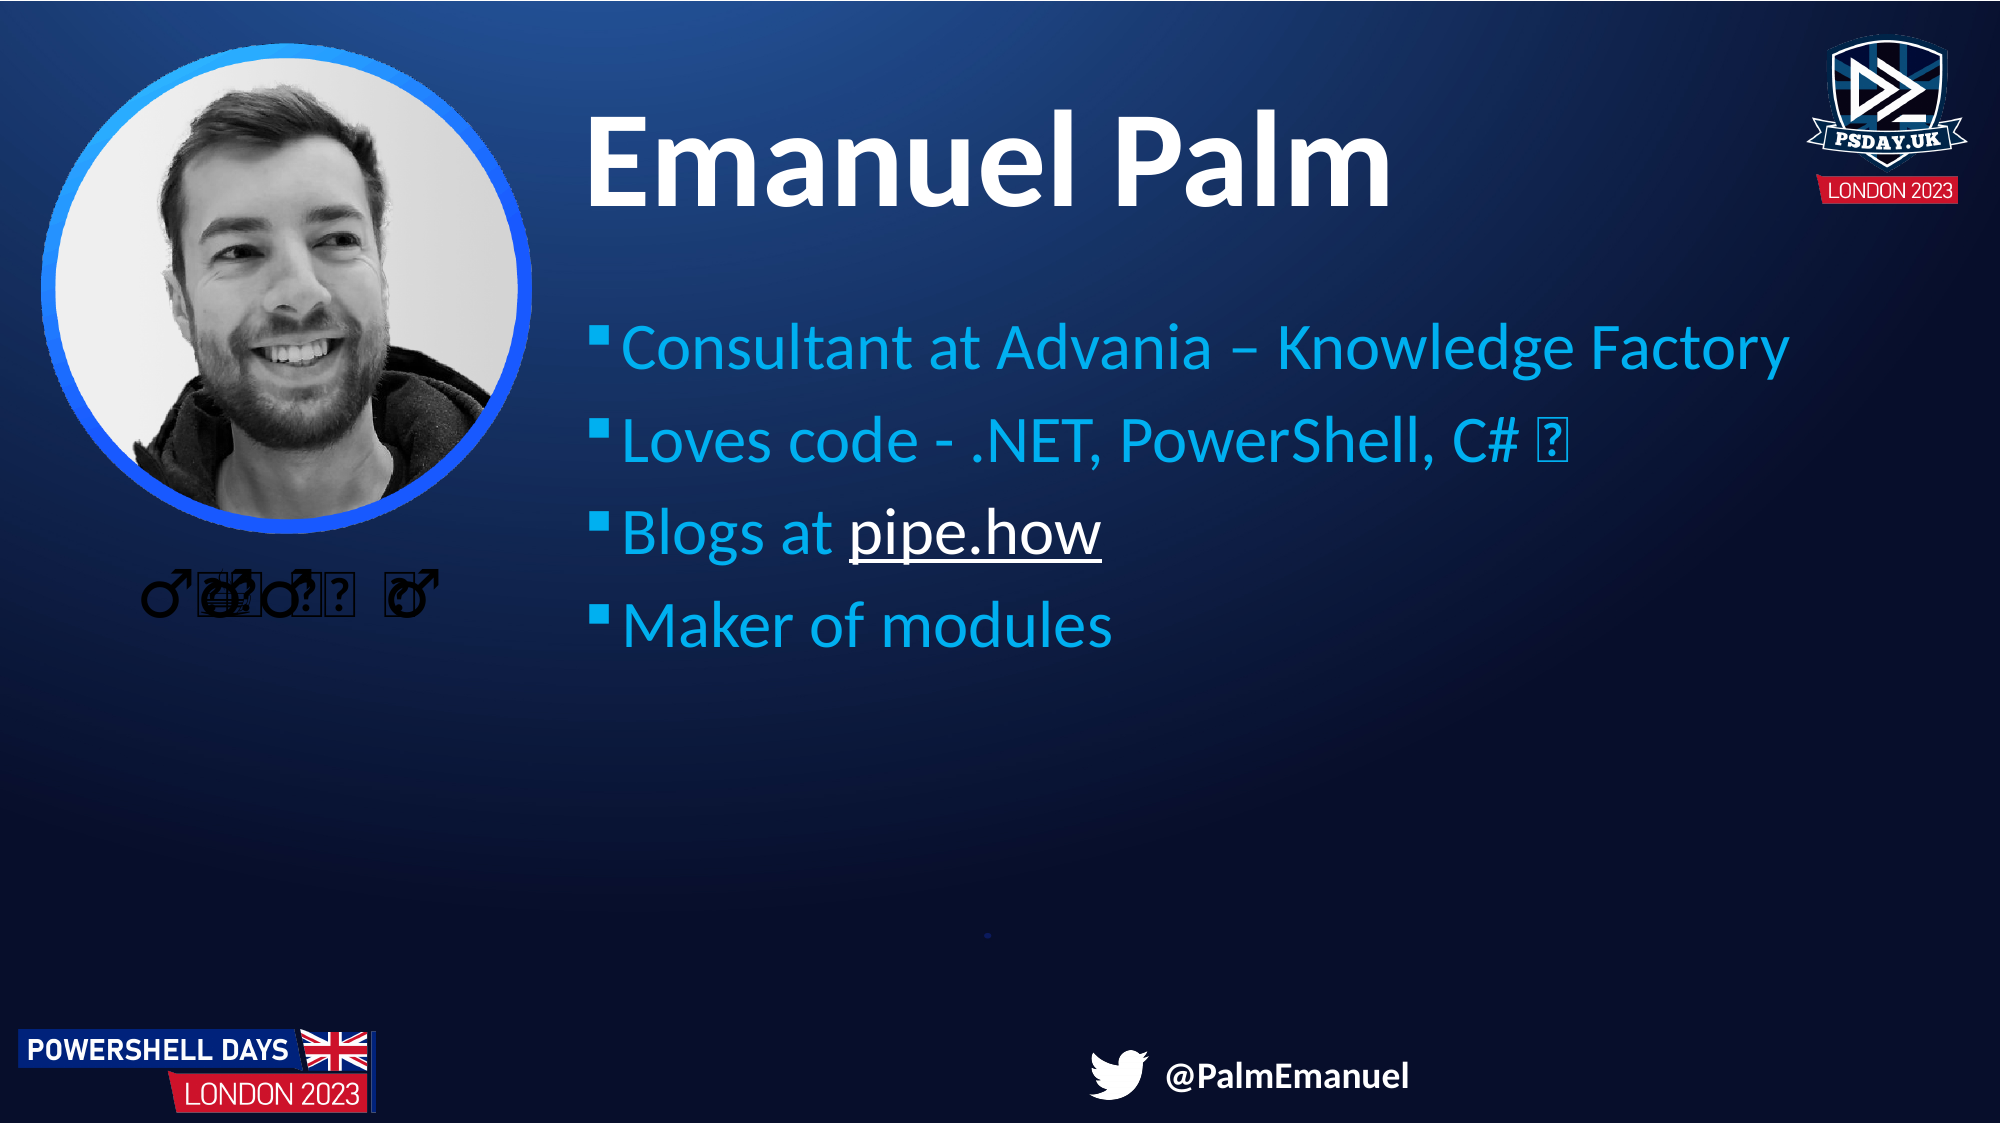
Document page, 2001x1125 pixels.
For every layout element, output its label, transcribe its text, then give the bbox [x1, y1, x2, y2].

picture [0, 1, 2000, 1123]
text_box 🧙‍♂️🍰☕🧗‍♂️🥏 [30, 543, 543, 639]
text_box Emanuel Palm [568, 53, 1863, 271]
text_box Consultant at Advania – Knowledge Factory Loves code - .NET, PowerShell, C# 💙 Blogs at pipe.how Maker of modules [568, 303, 1863, 1014]
